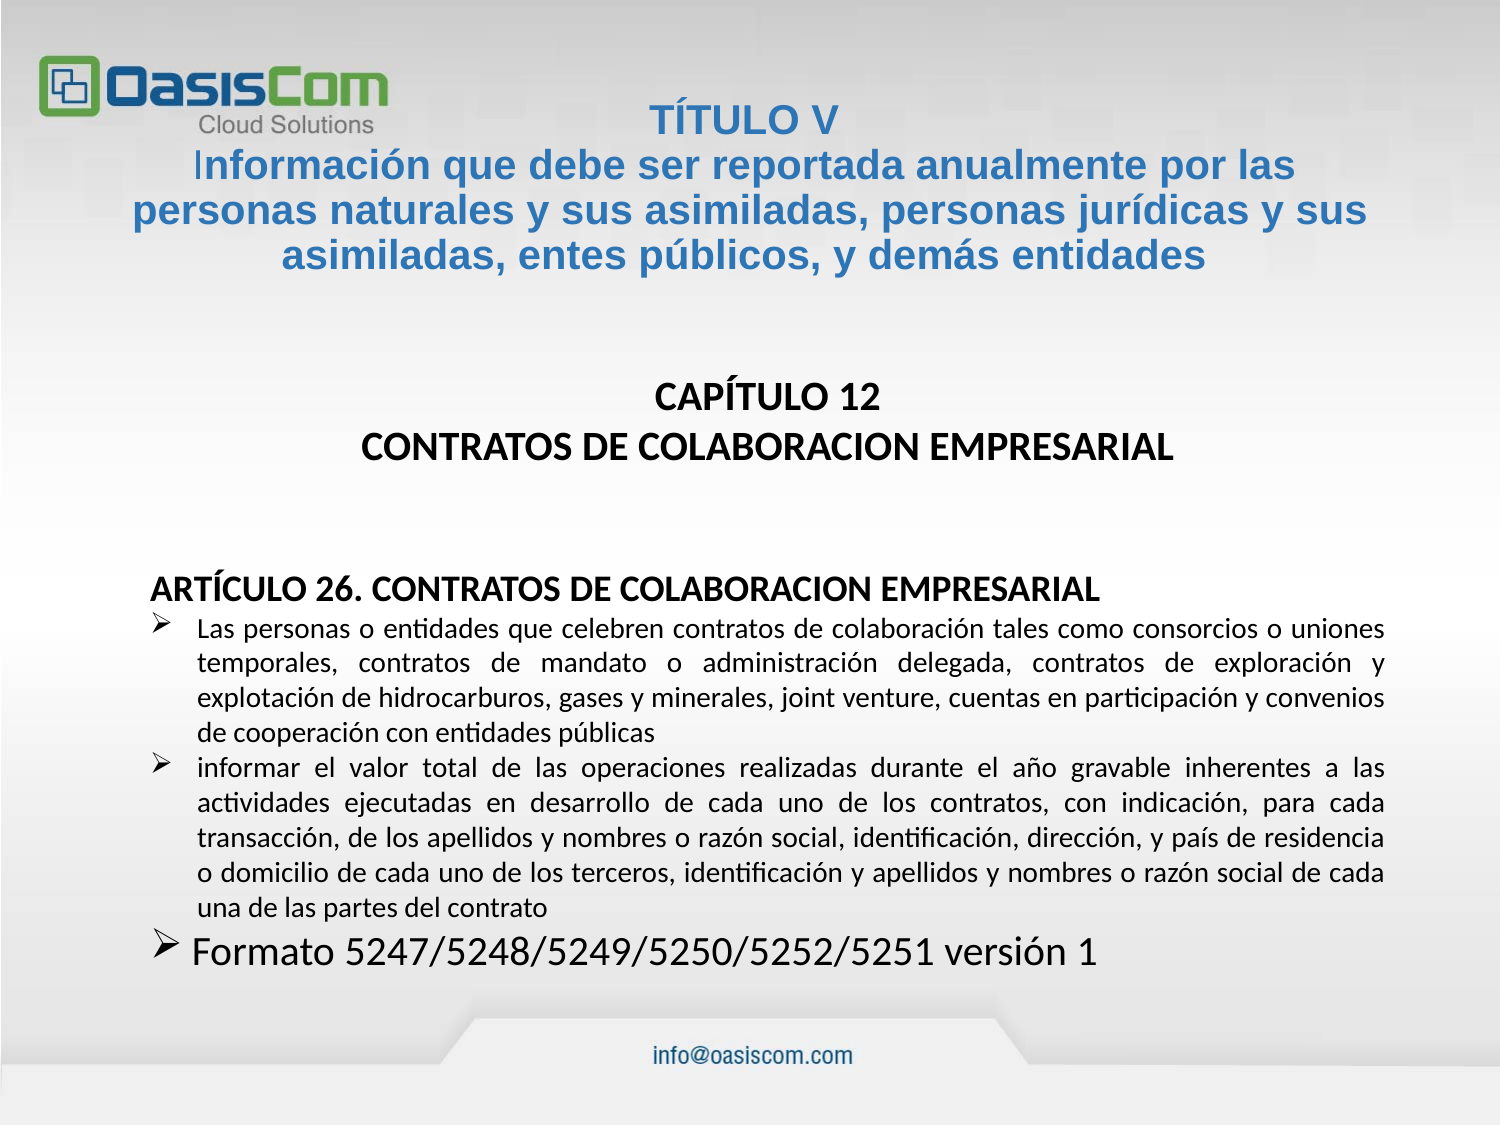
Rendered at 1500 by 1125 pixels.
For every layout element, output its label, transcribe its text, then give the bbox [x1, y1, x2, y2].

picture [0, 282, 1500, 1125]
picture [0, 0, 1500, 91]
text_box CAPÍTULO 12 CONTRATOS DE COLABORACION EMPRESARIAL ARTÍCULO 26. CONTRATOS DE COLABORACION EMPRESARIAL Las personas o entidades que celebren contratos de colaboración tales como consorcios o uniones temporales, contratos de mandato o administración delegada, contratos de exploración y explotación de hidrocarburos, gases y minerales, joint venture, cuentas en participación y convenios de cooperación con entidades públicas informar el valor total de las operaciones realizadas durante el año gravable inherentes a las actividades ejecutadas en desarrollo de cada uno de los contratos, con indicación, para cada transacción, de los apellidos y nombres o razón social, identificación, dirección, y país de residencia o domicilio de cada uno de los terceros, identificación y apellidos y nombres o razón social de cada una de las partes del contrato Formato 5247/5248/5249/5250/5252/5251 versión 1 [135, 361, 1401, 1031]
title TÍTULO V Información que debe ser reportada anualmente por las personas naturales y sus asimiladas, personas jurídicas y sus asimiladas, entes públicos, y demás entidades [0, 91, 1500, 282]
